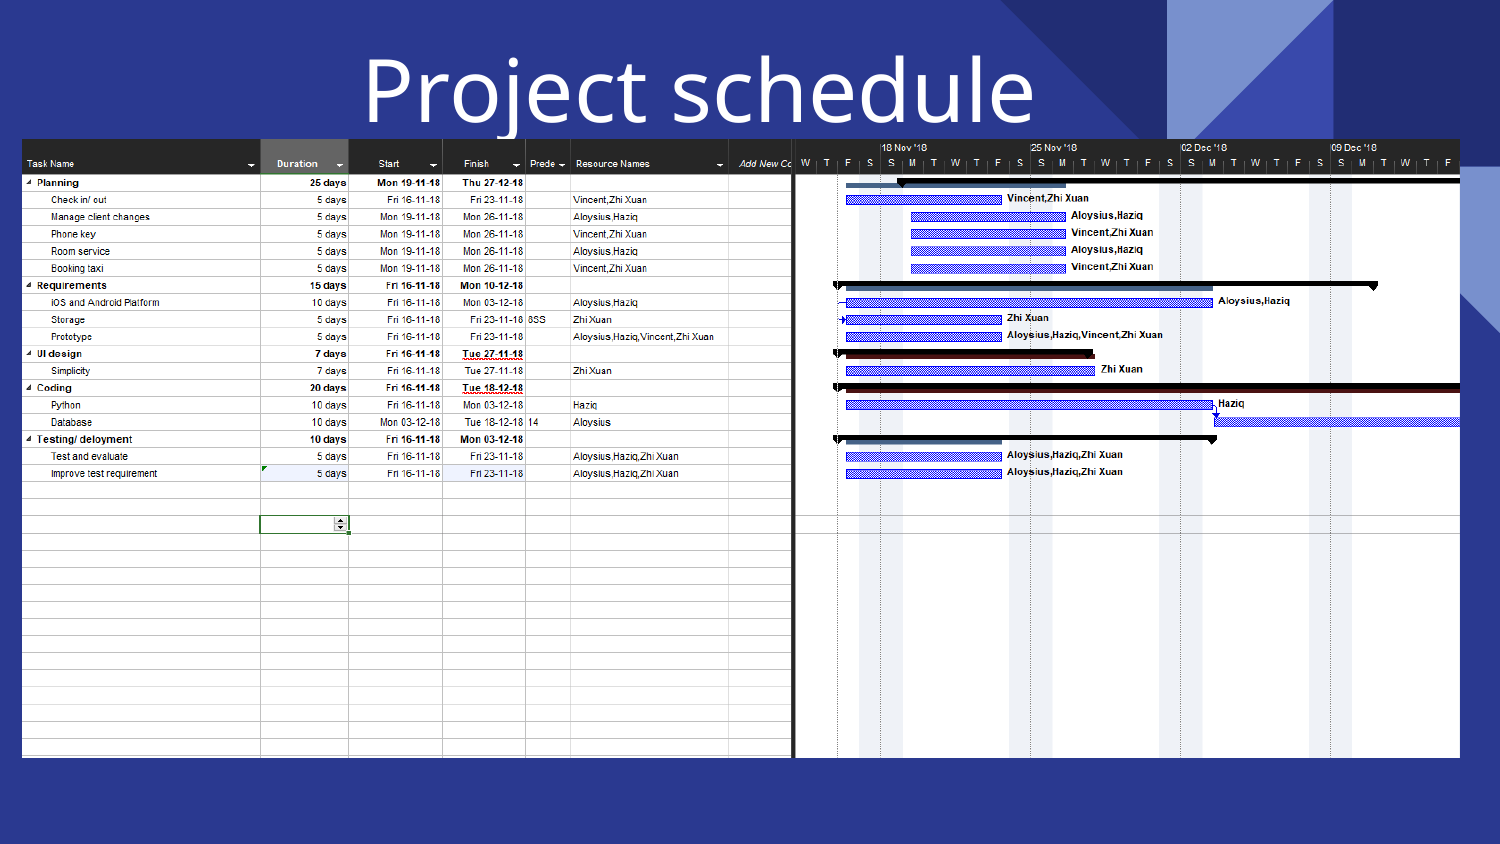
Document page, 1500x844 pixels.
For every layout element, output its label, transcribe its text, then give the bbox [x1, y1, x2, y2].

picture [22, 138, 1461, 759]
title Project schedule [346, 26, 1227, 137]
